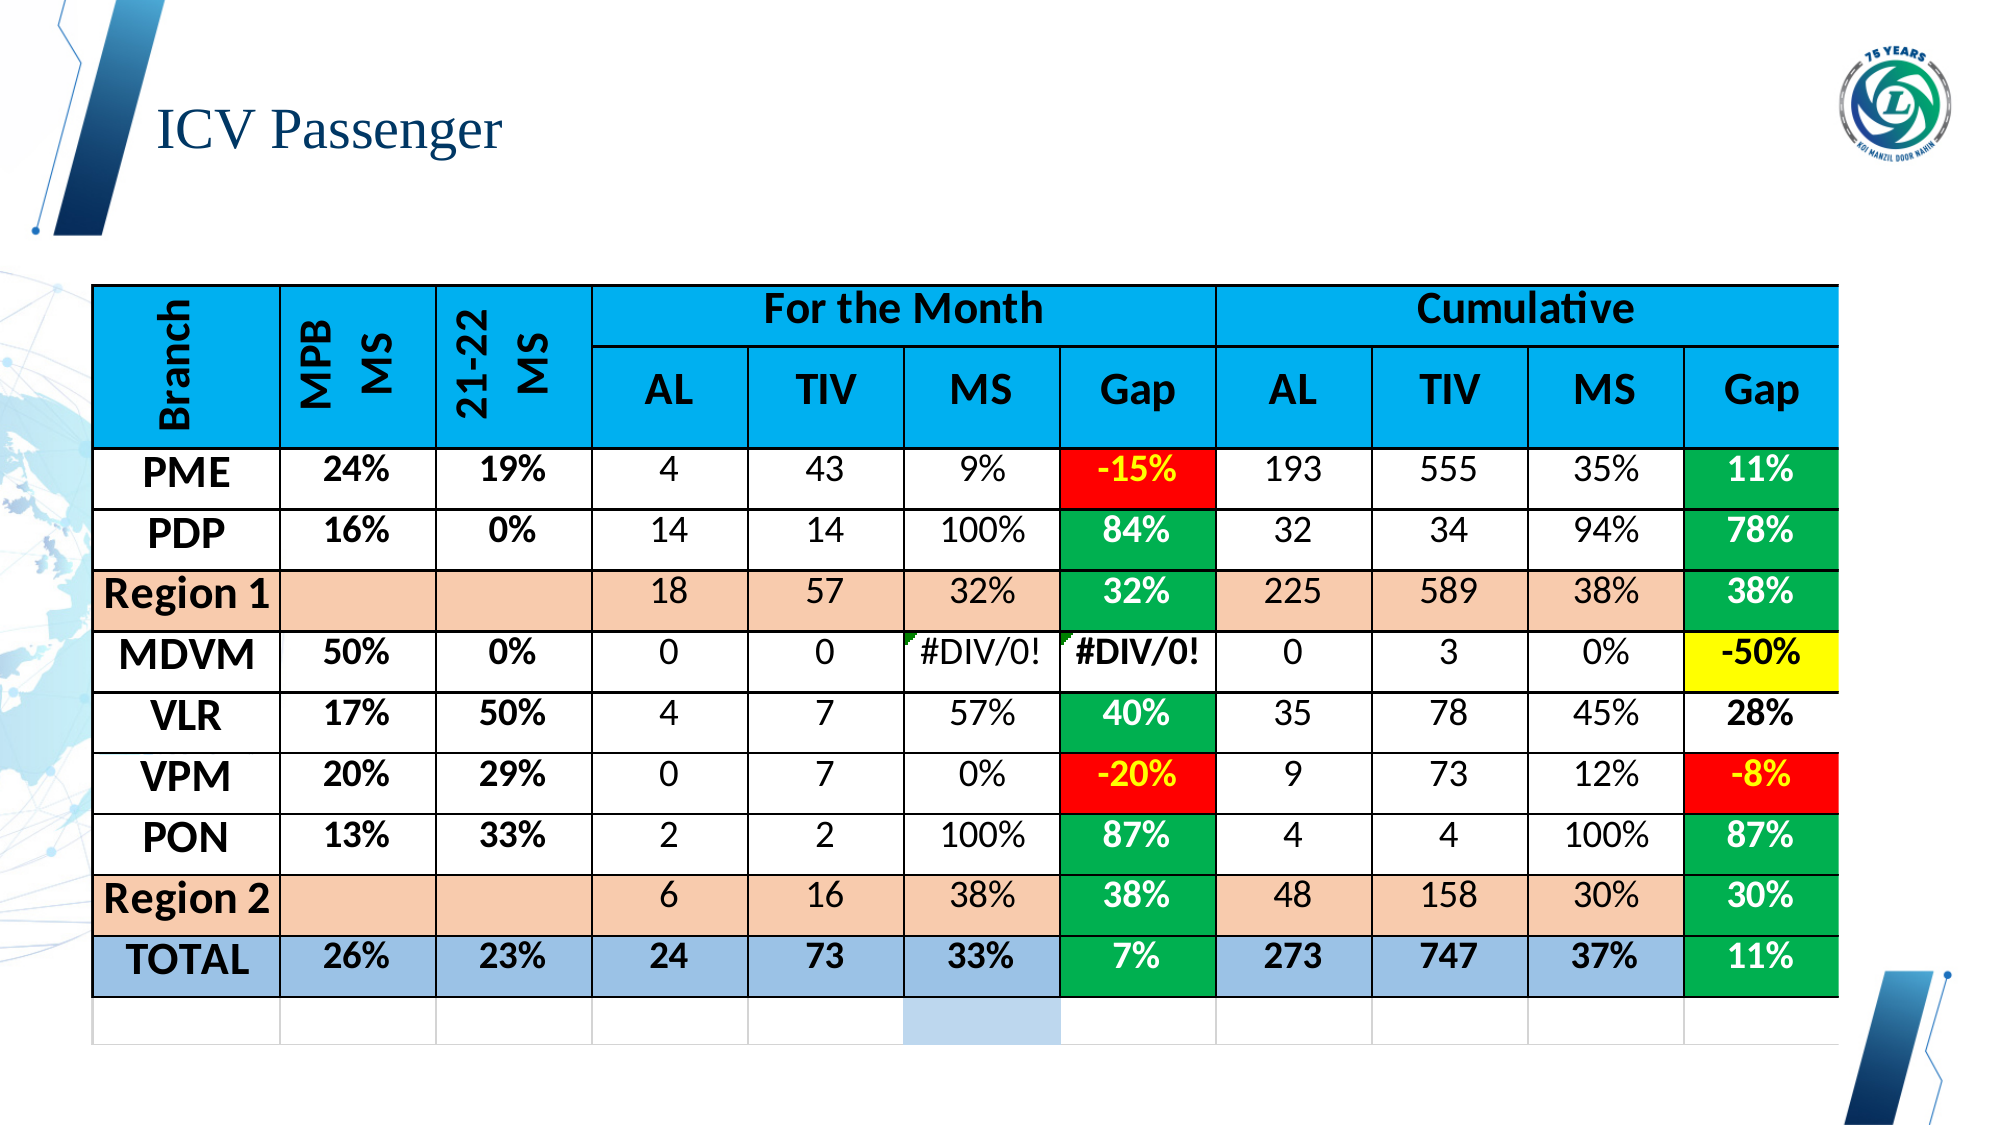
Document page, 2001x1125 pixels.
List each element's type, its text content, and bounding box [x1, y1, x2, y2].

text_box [91, 284, 1842, 1047]
text_box ICV Passenger [141, 56, 1379, 194]
picture [0, 0, 2000, 1125]
